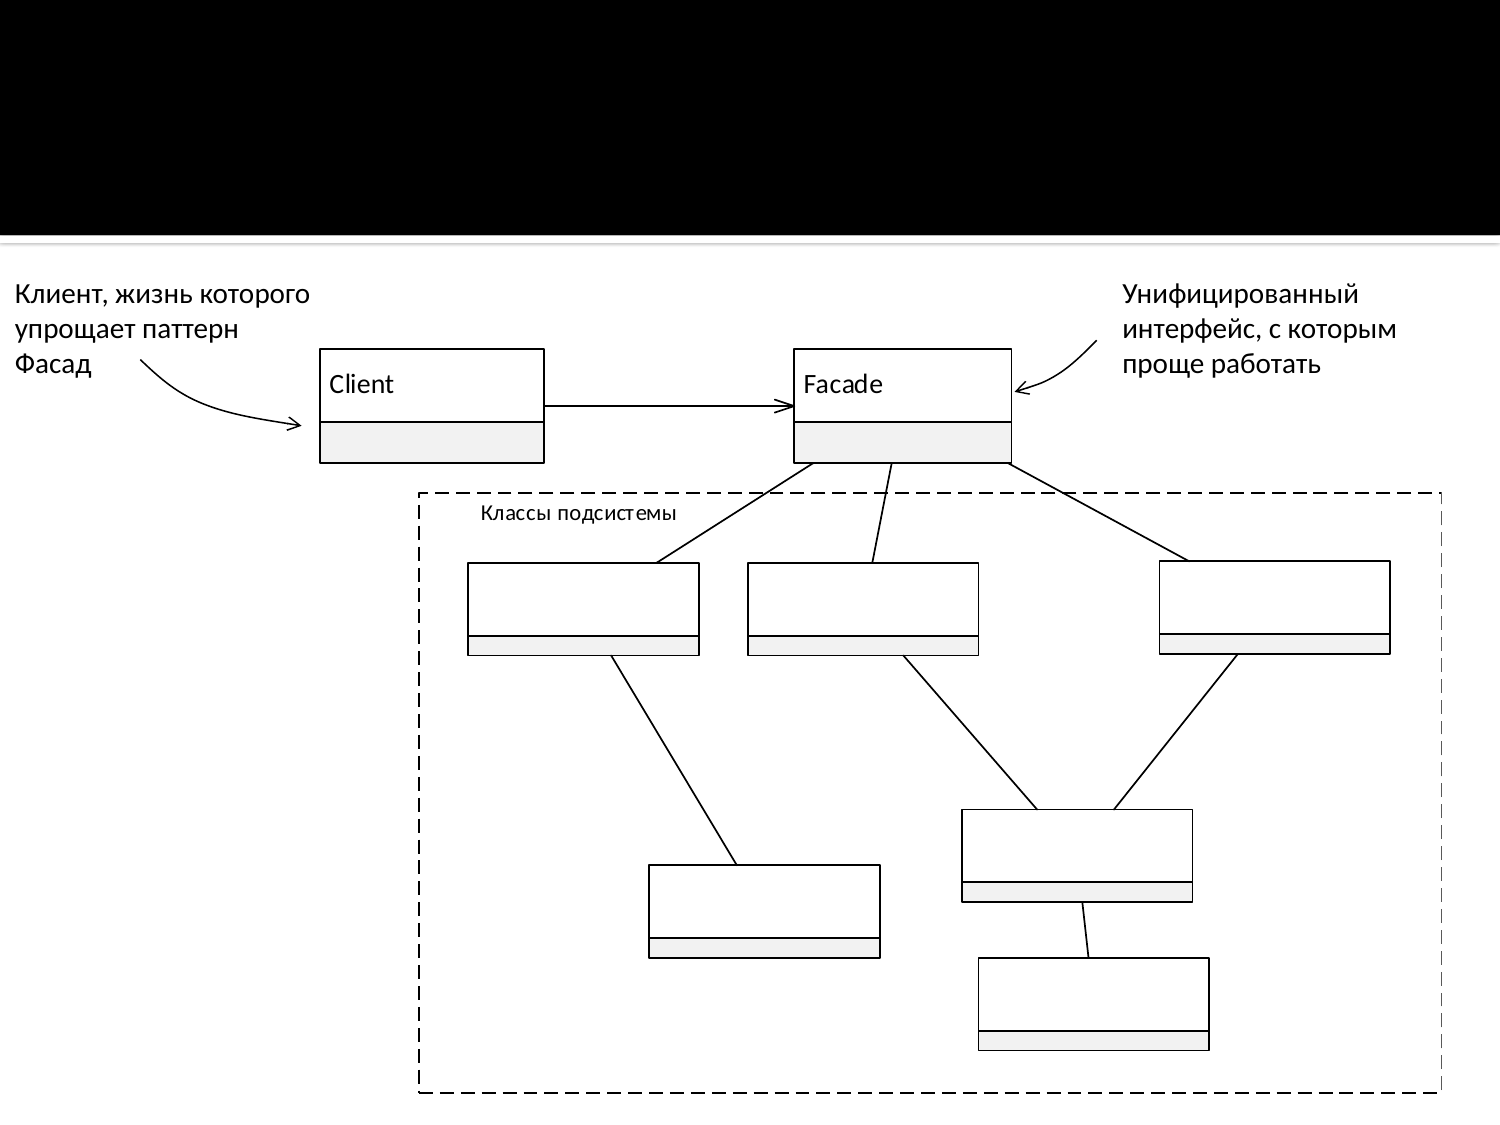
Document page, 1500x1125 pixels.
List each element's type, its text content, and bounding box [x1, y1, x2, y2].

text_box Клиент, жизнь которого упрощает паттерн Фасад [0, 267, 337, 387]
text_box [140, 359, 302, 431]
text_box Унифицированный интерфейс, с которым проще работать [1107, 267, 1445, 347]
picture [312, 345, 1442, 1095]
